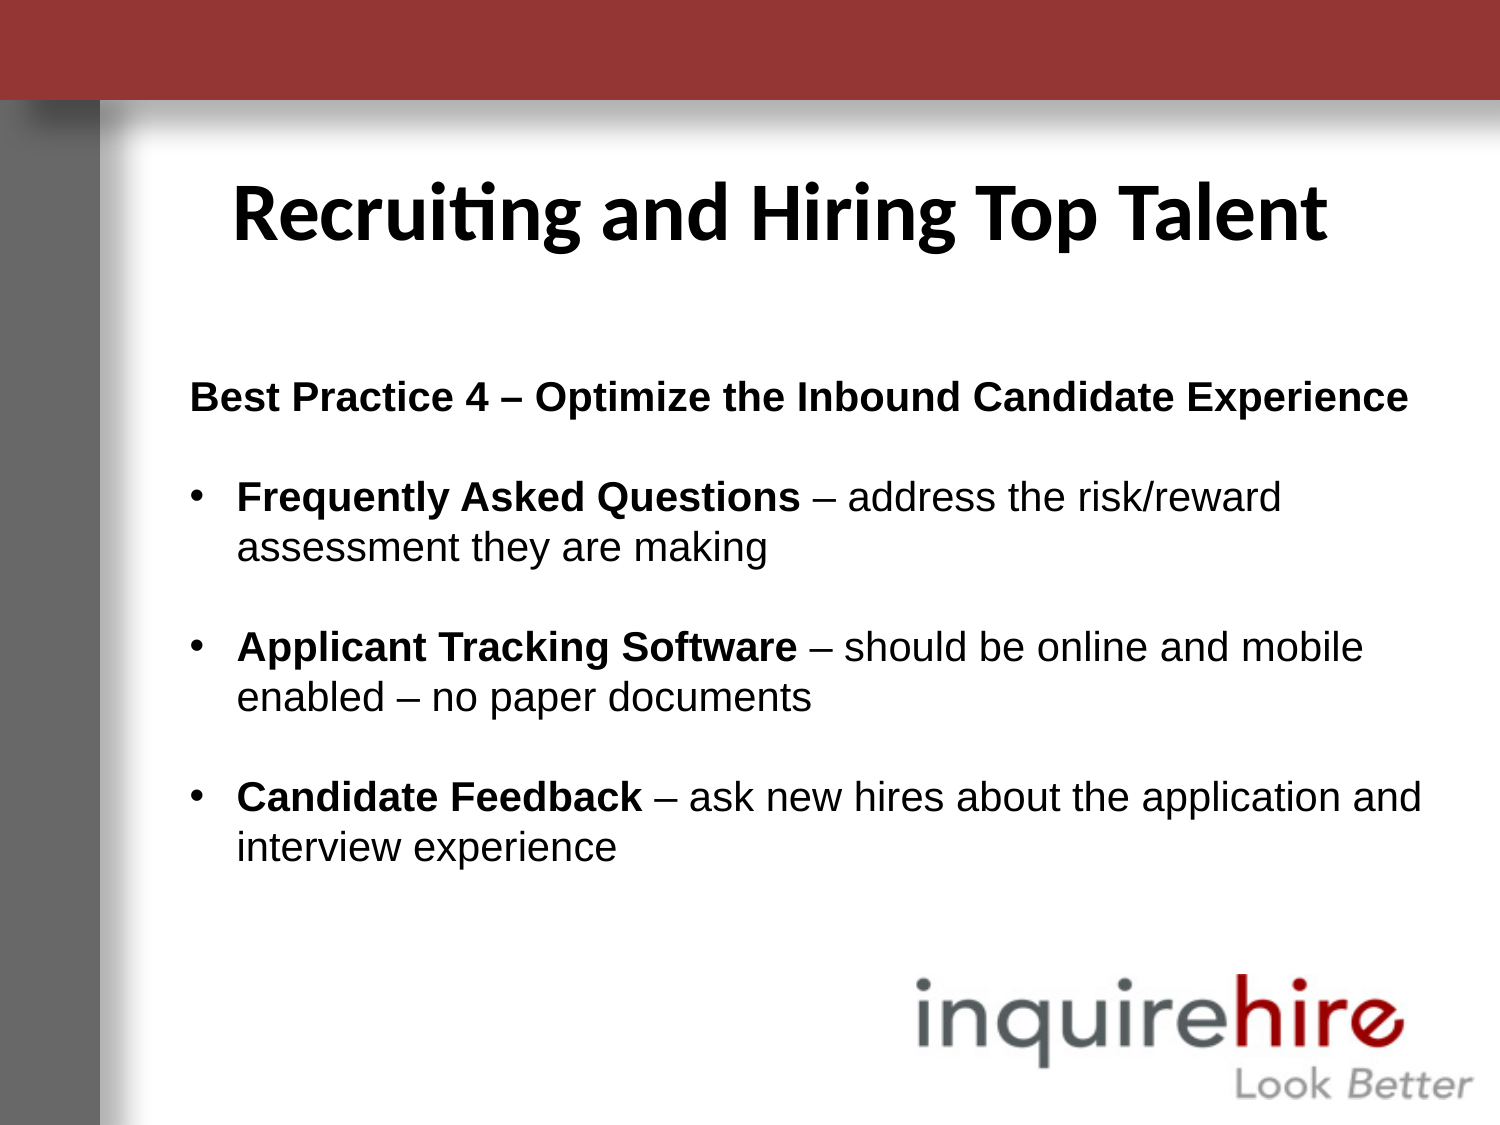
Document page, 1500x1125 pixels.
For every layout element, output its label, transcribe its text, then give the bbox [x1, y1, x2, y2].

text_box Recruiting and Hiring Top Talent [149, 149, 1413, 265]
picture [916, 974, 1476, 1101]
text_box [0, 102, 102, 1125]
text_box Best Practice 4 – Optimize the Inbound Candidate Experience Frequently Asked Questions – address the risk/reward assessment they are making Applicant Tracking Software – should be online and mobile enabled – no paper documents Candidate Feedback – ask new hires about the application and interview experience [174, 362, 1450, 928]
text_box [0, 0, 1500, 102]
